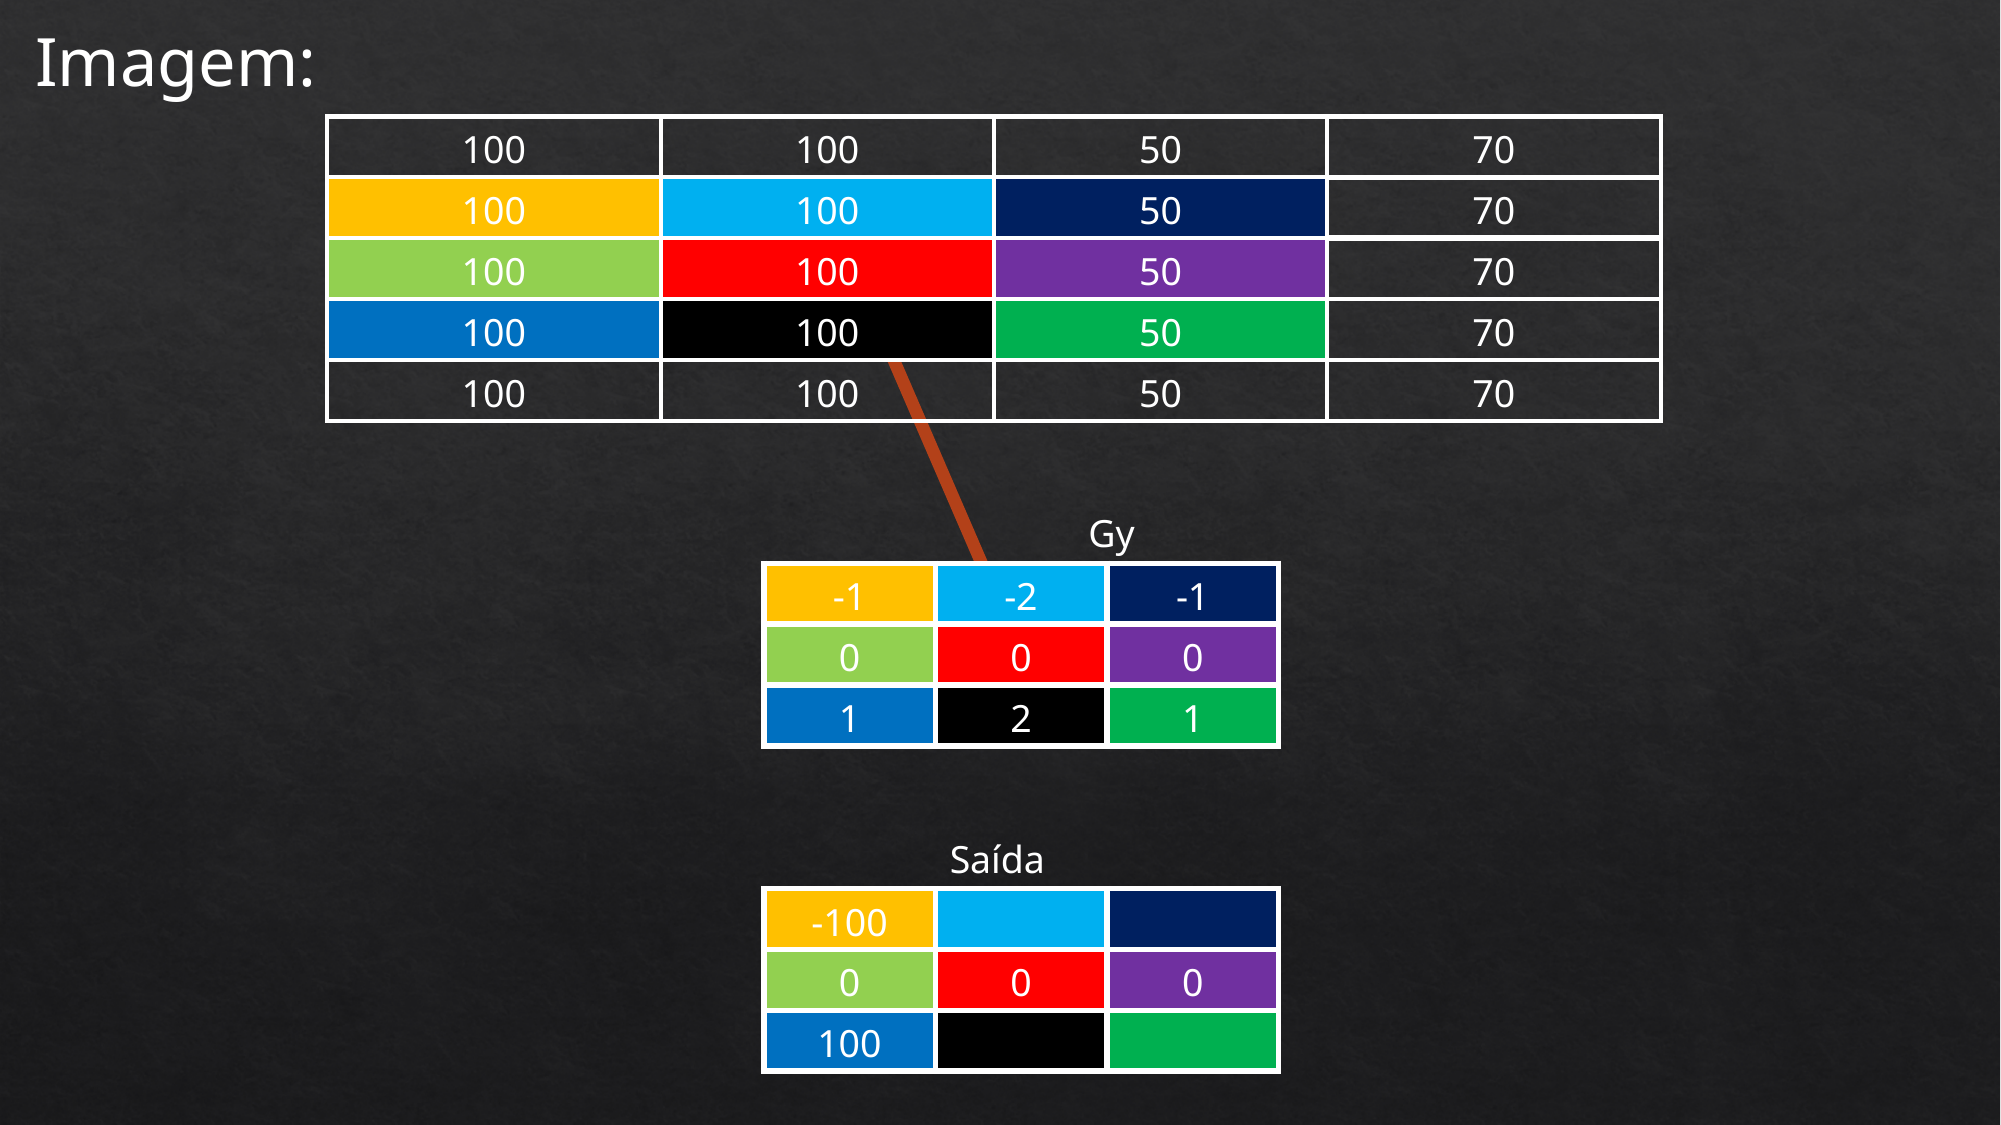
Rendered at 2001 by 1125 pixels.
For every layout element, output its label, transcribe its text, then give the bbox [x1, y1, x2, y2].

table_cell 50 [996, 179, 1325, 236]
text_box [853, 268, 1022, 655]
table_header [938, 891, 1104, 947]
text_box Imagem: [20, 12, 635, 108]
table_cell 0 [938, 952, 1104, 1008]
table_header [1110, 891, 1276, 947]
table_cell 0 [767, 952, 933, 1008]
table_cell [938, 1013, 1104, 1068]
table_cell 0 [767, 627, 933, 682]
table_cell 1 [767, 688, 933, 743]
text_box Gy [1073, 502, 1150, 561]
table_header 100 [329, 119, 659, 175]
table_cell 50 [1030, 301, 1325, 358]
table_cell 100 [663, 179, 992, 236]
table_header -100 [767, 891, 933, 947]
table_cell 100 [767, 1013, 933, 1068]
table_cell 100 [329, 301, 659, 358]
table_header -2 [1030, 566, 1104, 621]
table_header 100 [663, 119, 992, 175]
table_cell 0 [1110, 952, 1276, 1008]
table_cell 70 [1329, 241, 1659, 297]
table_cell 70 [1329, 180, 1659, 235]
table_cell 100 [663, 362, 846, 419]
text_box Saída [935, 829, 1060, 889]
table_cell 0 [938, 627, 1104, 682]
table_cell 2 [938, 688, 1104, 743]
table_cell 100 [329, 179, 659, 236]
table_header 70 [1329, 119, 1659, 175]
table_header -1 [767, 566, 846, 621]
table_header -1 [1110, 566, 1276, 621]
table_header 50 [996, 119, 1325, 175]
table_cell 100 [663, 301, 846, 358]
table_cell 0 [1110, 627, 1276, 682]
table_cell 70 [1329, 301, 1659, 358]
table_cell 100 [663, 240, 992, 297]
table_cell [1110, 1013, 1276, 1068]
table_cell 100 [329, 240, 659, 297]
table_cell 70 [1329, 362, 1659, 419]
table_cell 50 [1030, 362, 1325, 419]
table_cell 50 [996, 240, 1325, 297]
table_cell 1 [1110, 688, 1276, 743]
table_cell 100 [329, 362, 659, 419]
